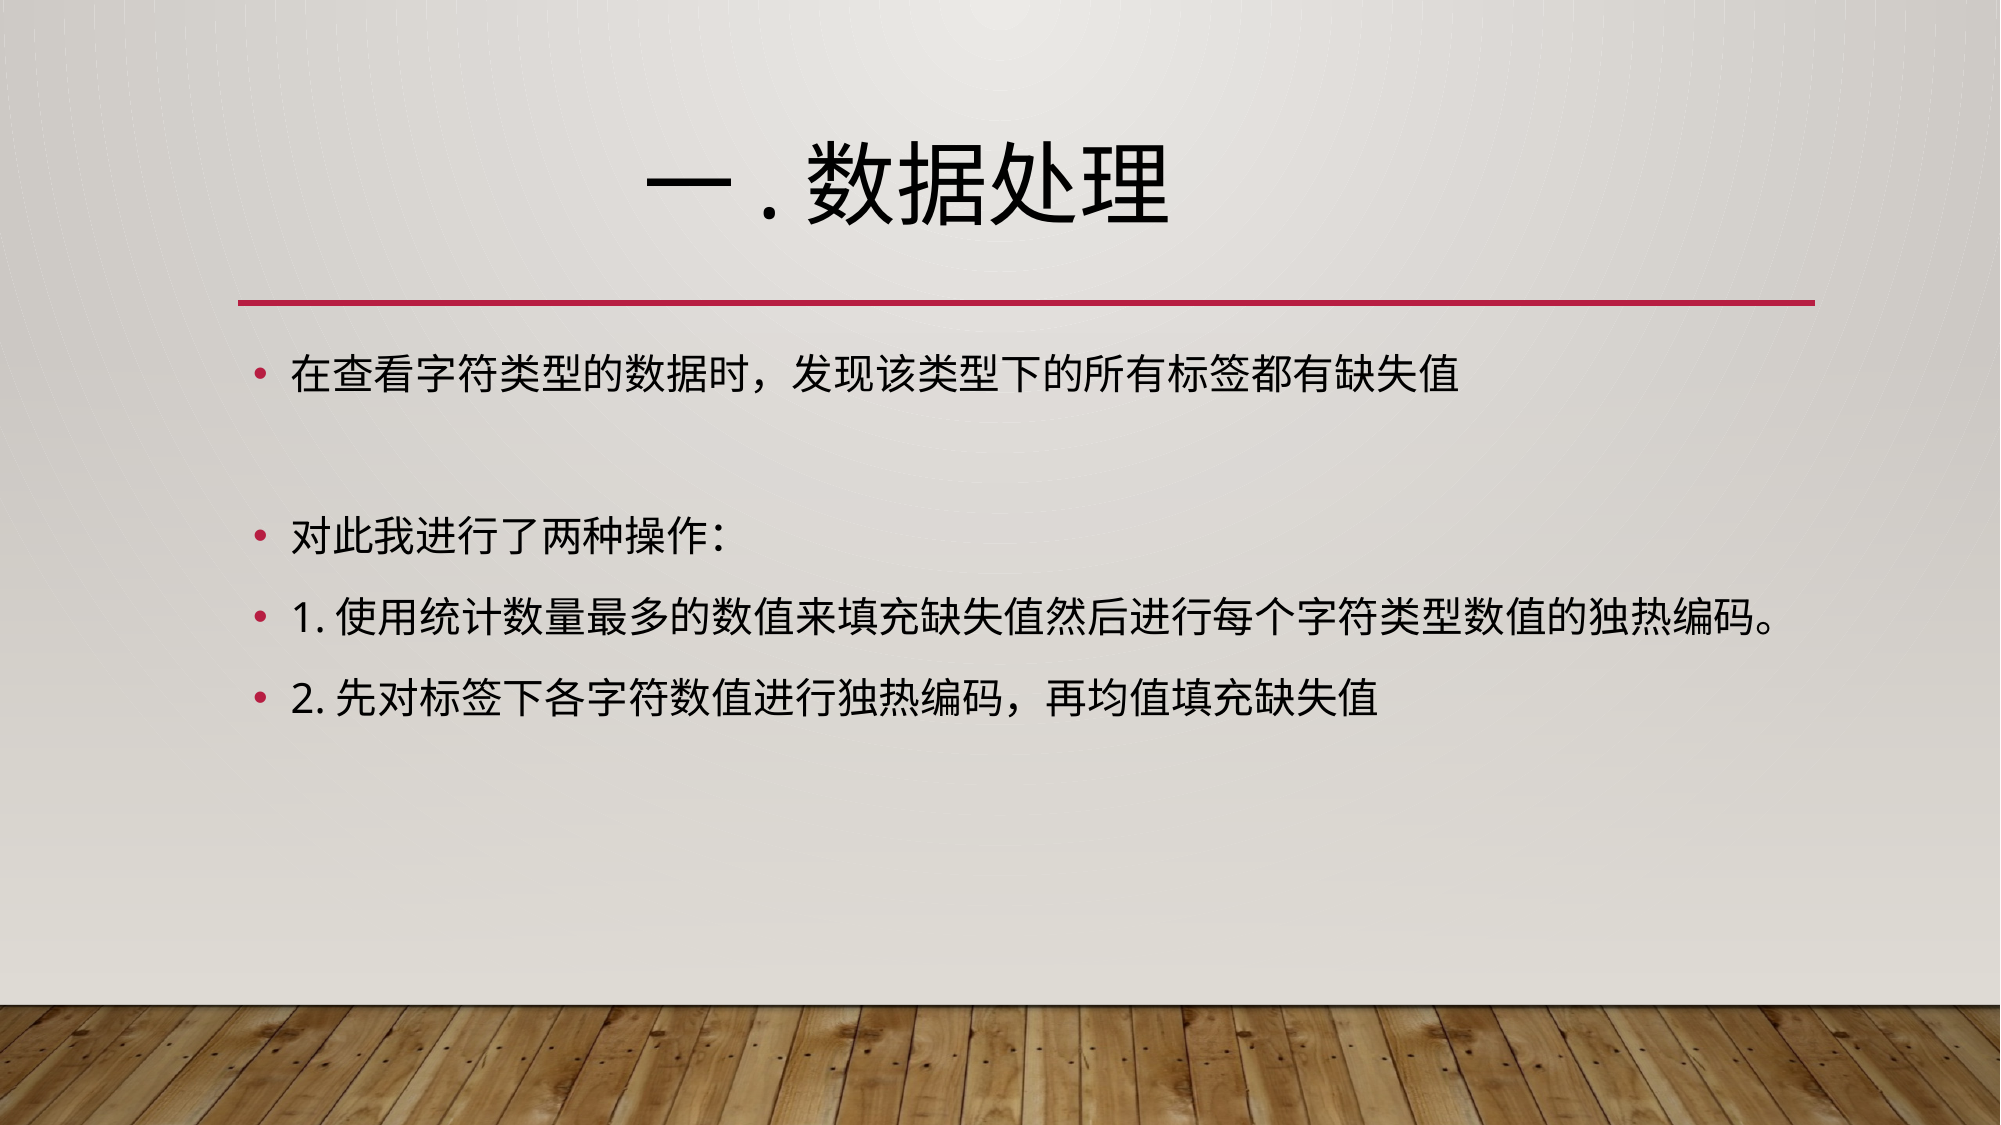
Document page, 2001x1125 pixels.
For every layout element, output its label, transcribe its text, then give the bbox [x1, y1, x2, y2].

list 在查看字符类型的数据时，发现该类型下的所有标签都有缺失值 对此我进行了两种操作： 1.使用统计数量最多的数值来填充缺失值然后进行每个字符类型数值的独热编码。 2.先对标签下各字符数值进行独热编码，再均值填充缺失值 [238, 330, 1814, 897]
title 一.数据处理 [238, 131, 1814, 305]
picture [0, 1005, 2000, 1125]
